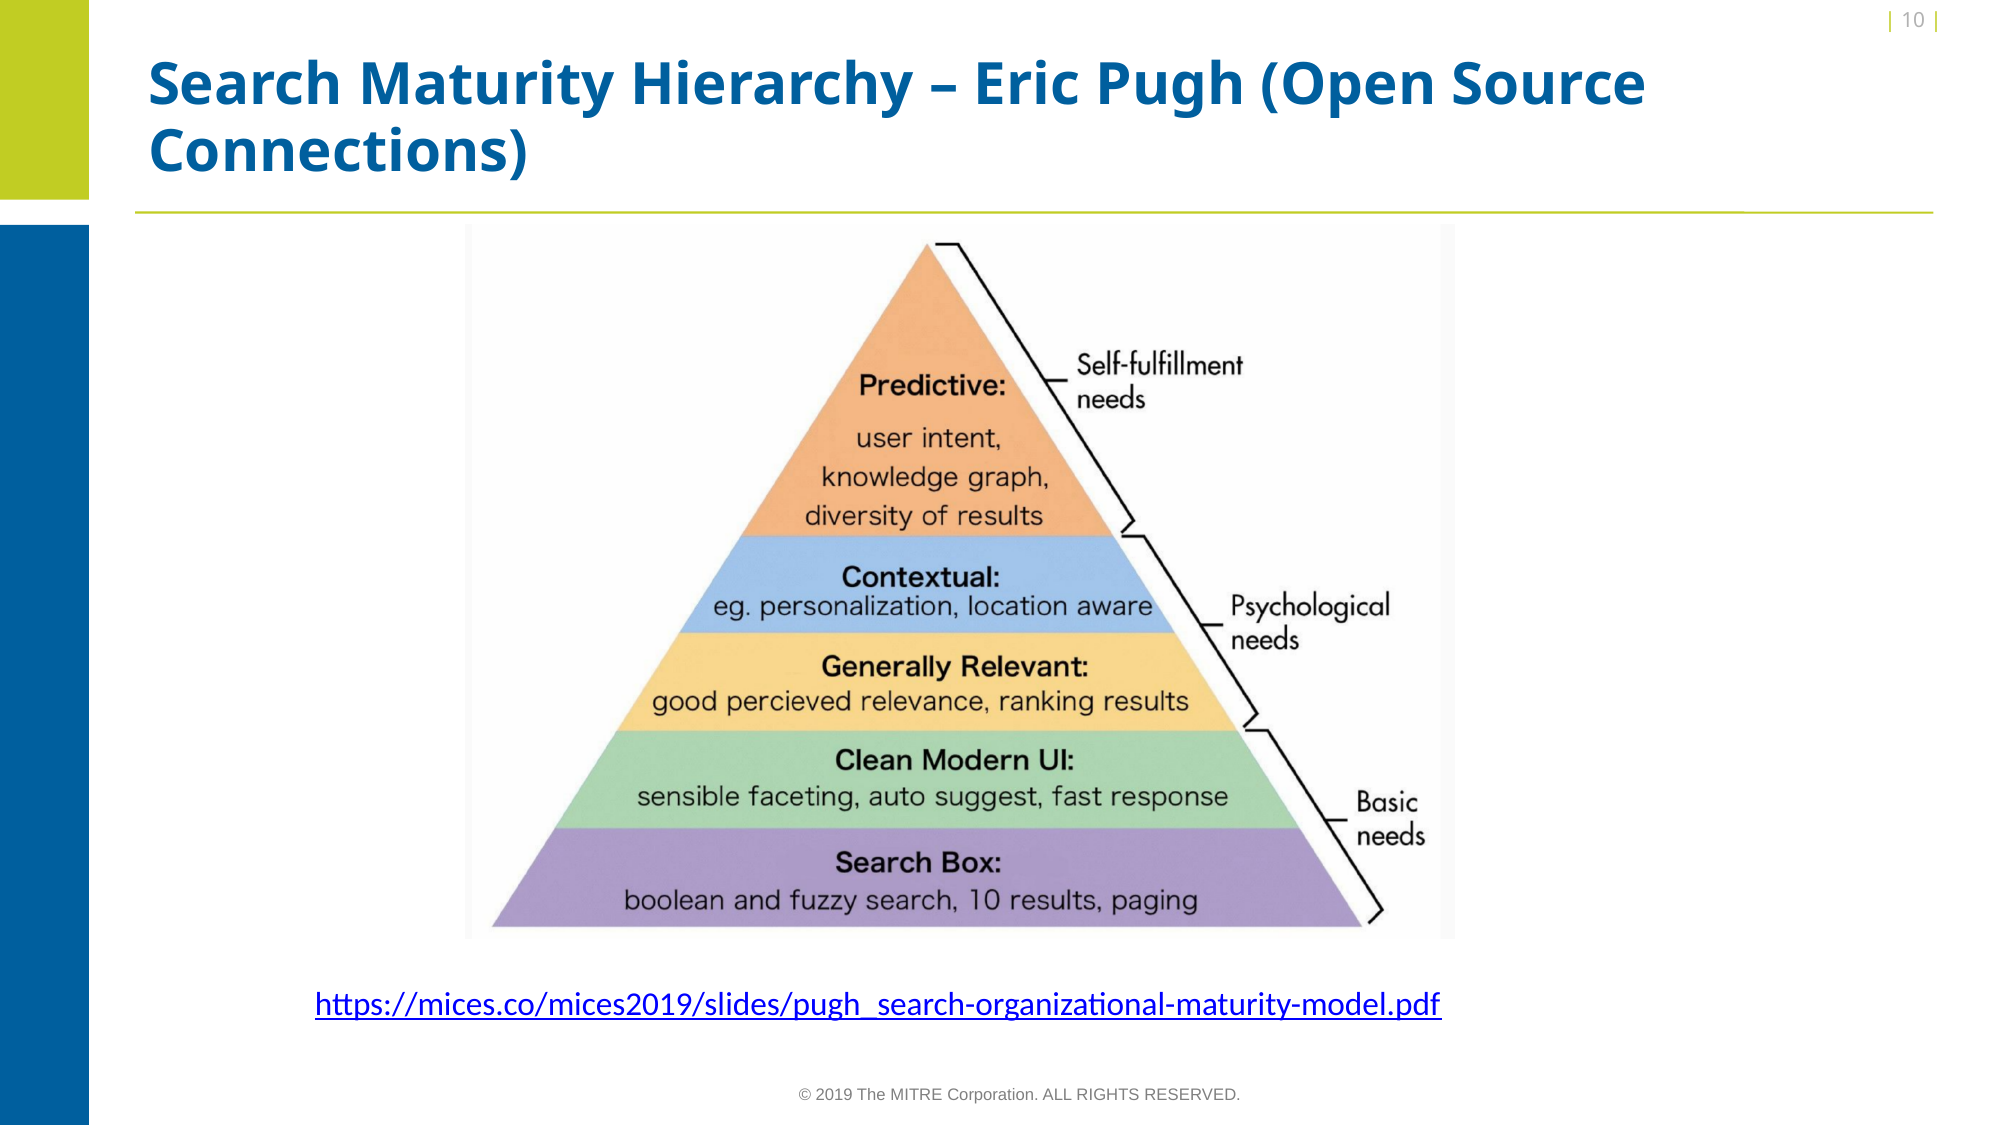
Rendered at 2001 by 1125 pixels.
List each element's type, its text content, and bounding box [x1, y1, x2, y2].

text_box Search Maturity Hierarchy – Eric Pugh (Open Source Connections) [133, 45, 1934, 188]
text_box | 9 | [1848, 12, 1957, 42]
picture [464, 224, 1456, 940]
text_box https://mices.co/mices2019/slides/pugh_search-organizational-maturity-model.pdf [299, 974, 1800, 1030]
